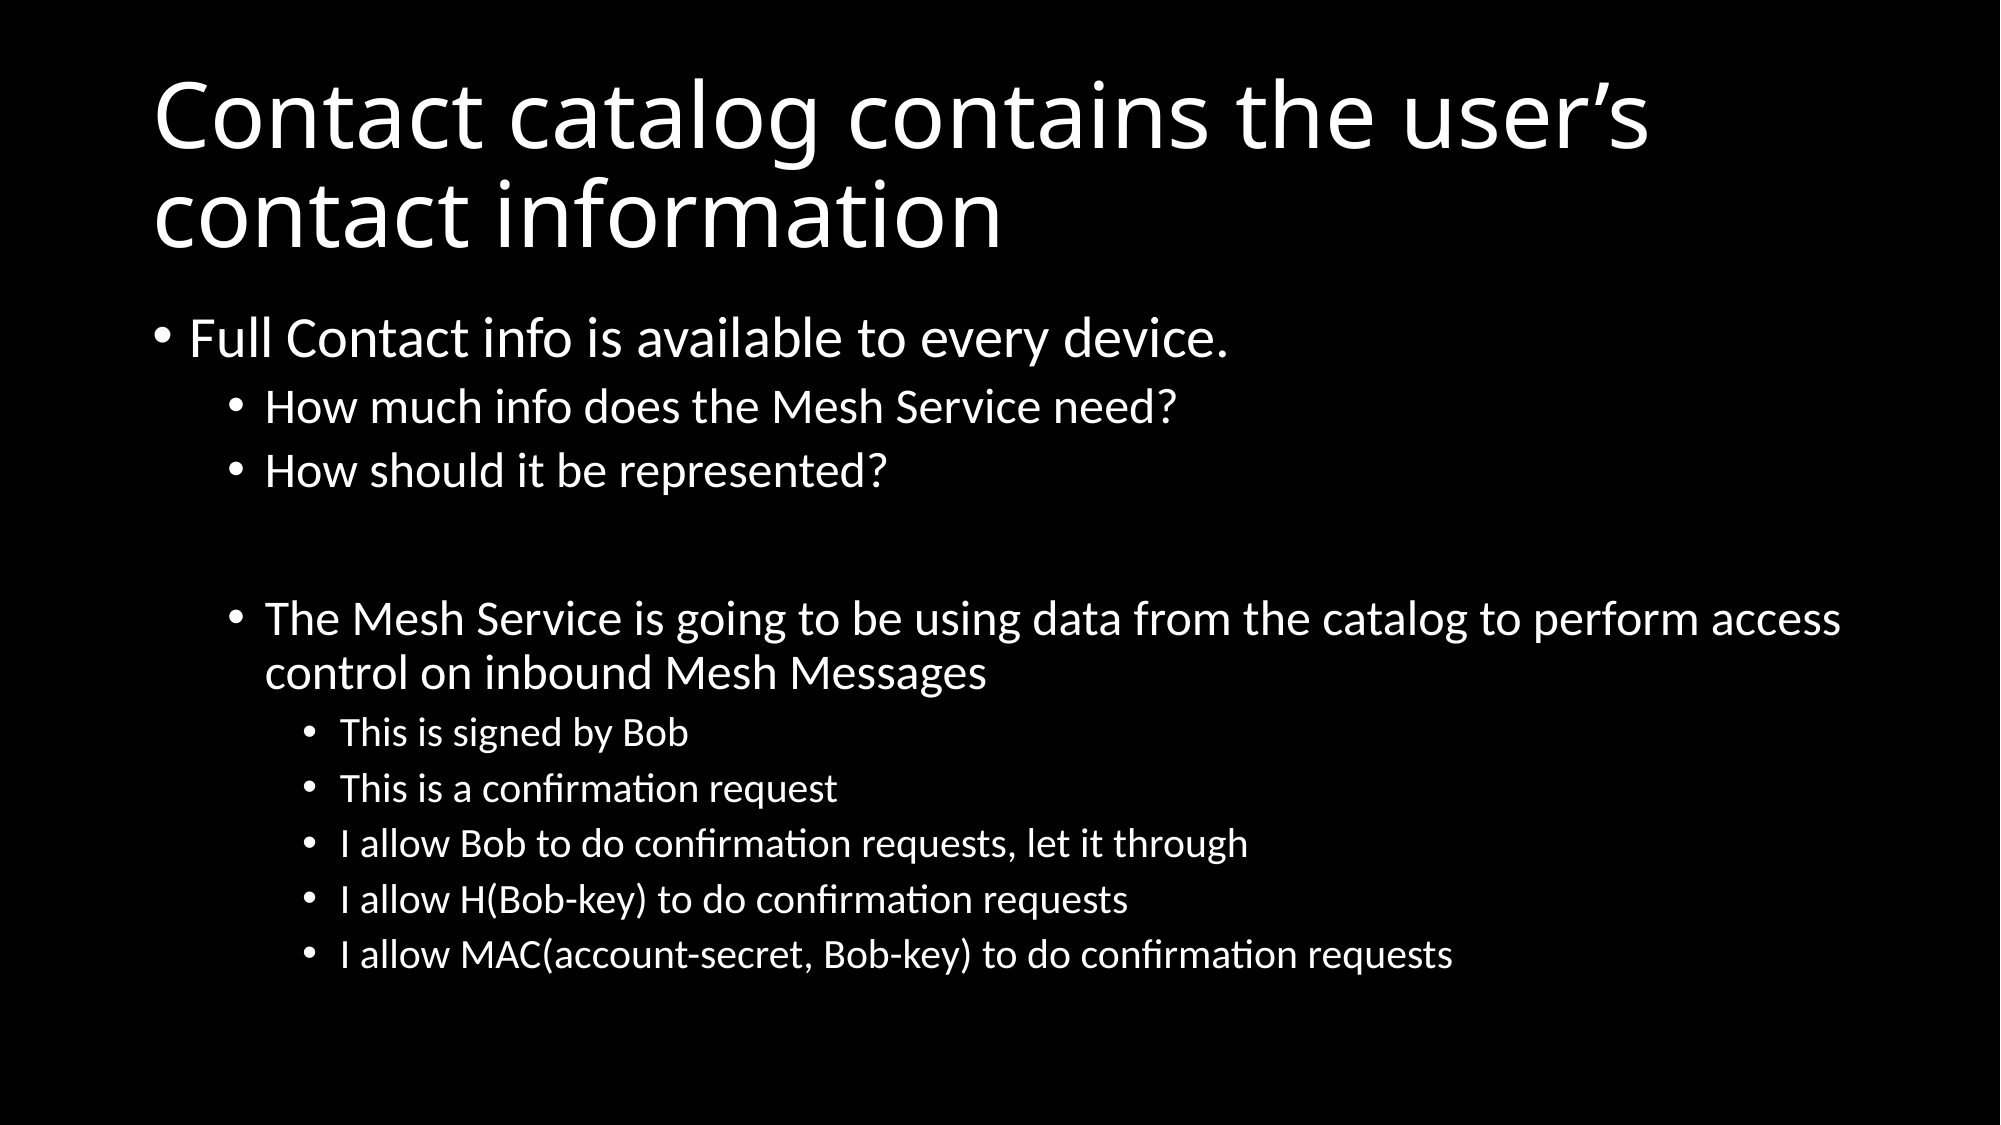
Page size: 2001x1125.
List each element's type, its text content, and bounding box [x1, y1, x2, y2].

list Full Contact info is available to every device. How much info does the Mesh Service need? How should it be represented? The Mesh Service is going to be using data from the catalog to perform access control on inbound Mesh Messages This is signed by Bob This is a confirmation request I allow Bob to do confirmation requests, let it through I allow H(Bob-key) to do confirmation requests I allow MAC(account-secret, Bob-key) to do confirmation requests [137, 299, 1863, 1014]
title Contact catalog contains the user’s contact information [137, 59, 1863, 278]
